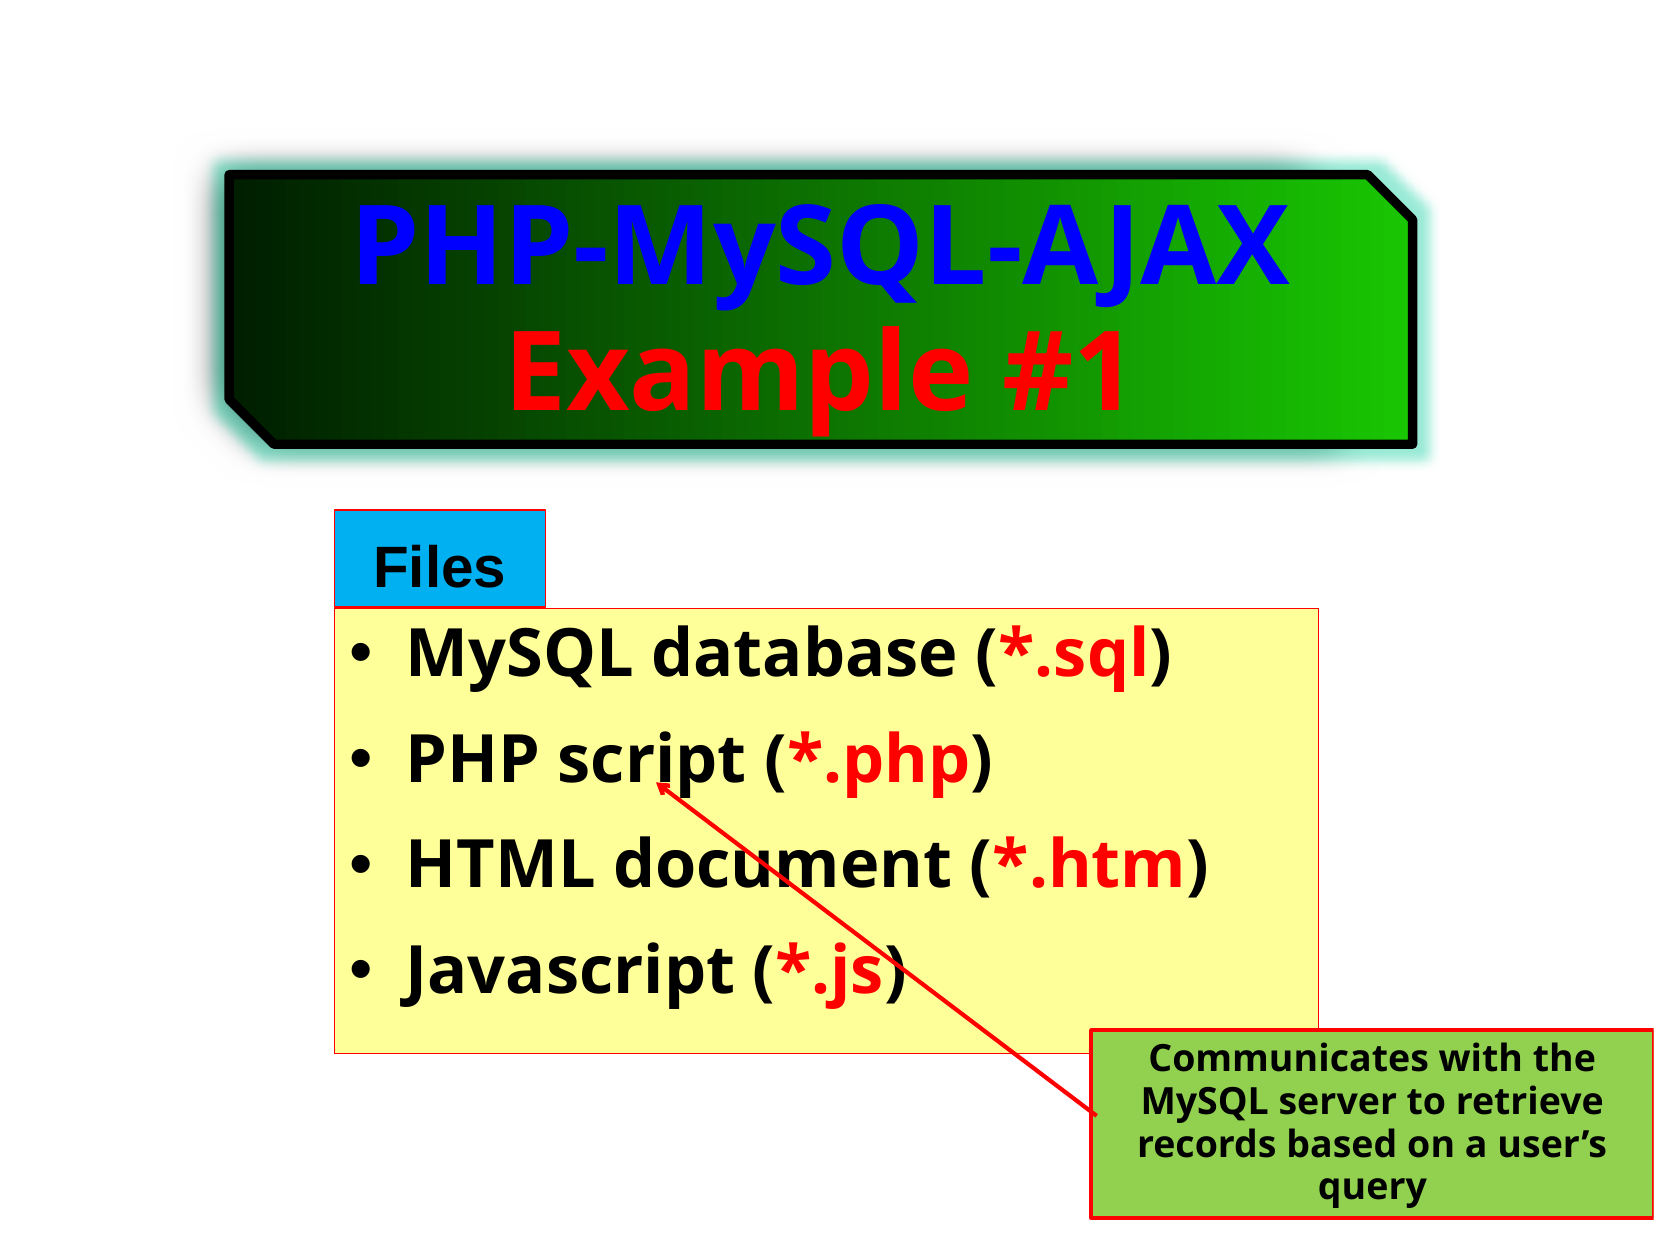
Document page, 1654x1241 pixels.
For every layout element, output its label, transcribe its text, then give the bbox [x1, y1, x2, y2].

text_box PHP-MySQL-AJAX Example #1 [226, 172, 1415, 447]
text_box Communicates with the MySQL server to retrieve records based on a user’s query [656, 782, 1654, 1218]
text_box MySQL database (*.sql) PHP script (*.php) HTML document (*.htm) Javascript (*.js) [334, 608, 1319, 1054]
text_box Files [334, 510, 546, 608]
